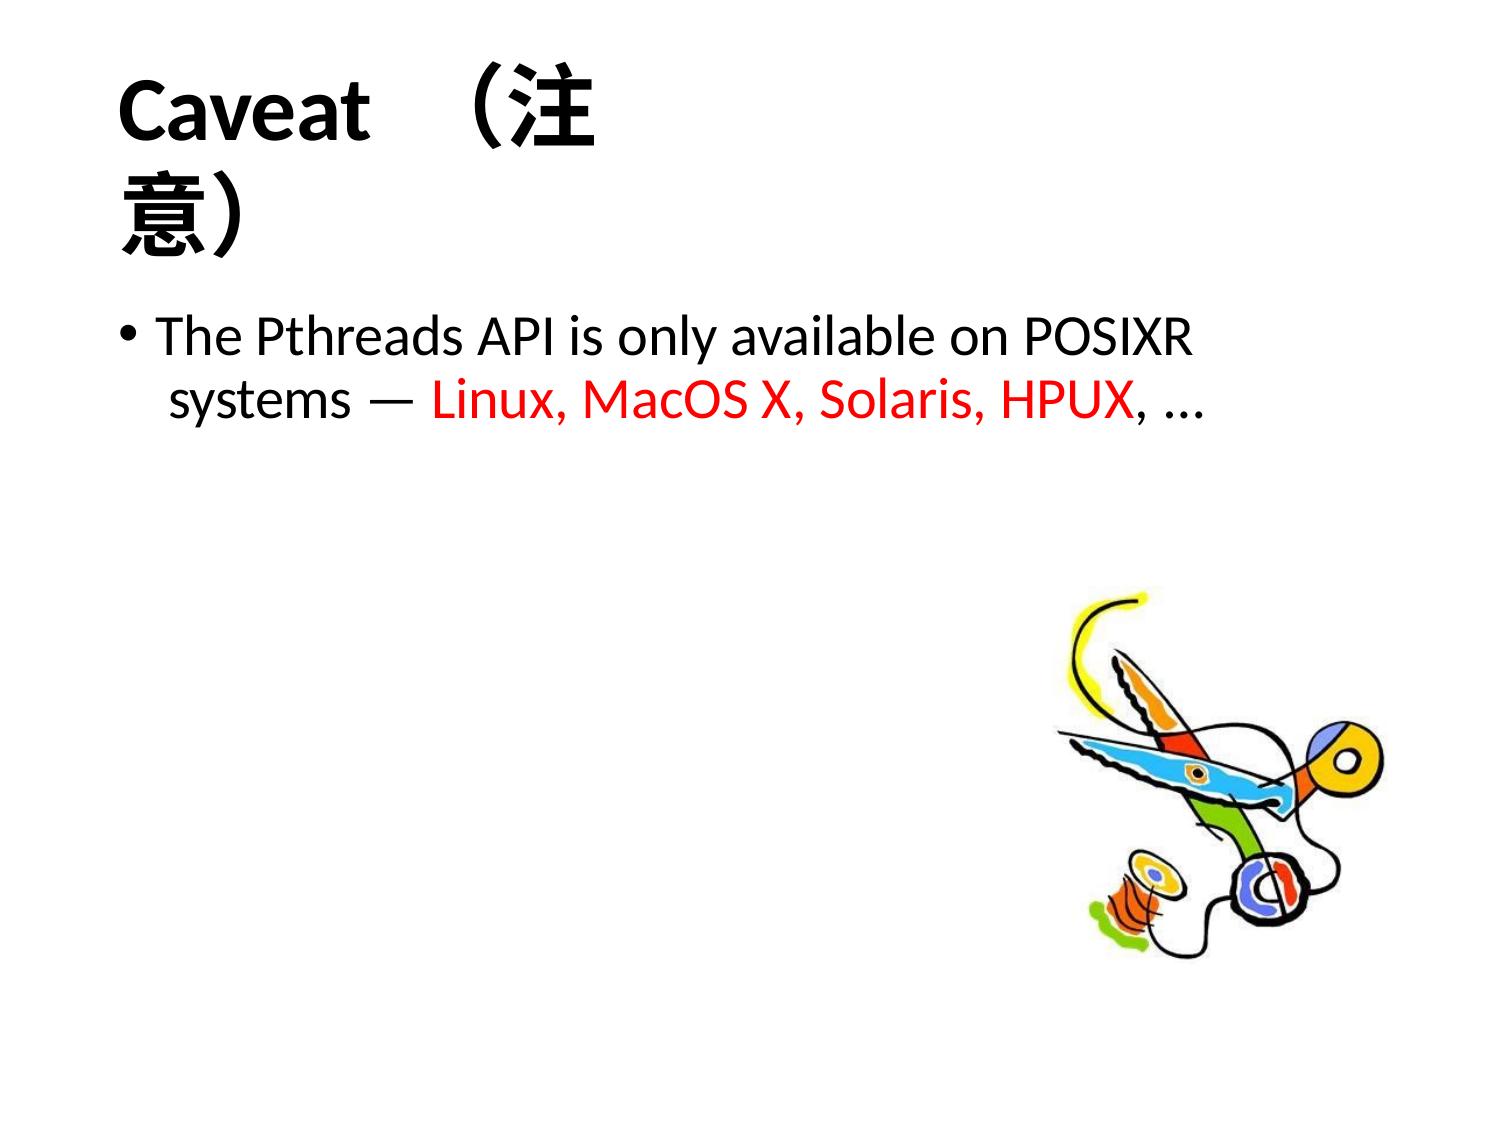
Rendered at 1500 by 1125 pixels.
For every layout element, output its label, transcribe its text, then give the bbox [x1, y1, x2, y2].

text_box [1052, 586, 1389, 964]
title Caveat （注意） [116, 46, 761, 269]
text_box The Pthreads API is only available on POSIXR systems — Linux, MacOS X, Solaris, HPUX, … [116, 294, 1207, 430]
